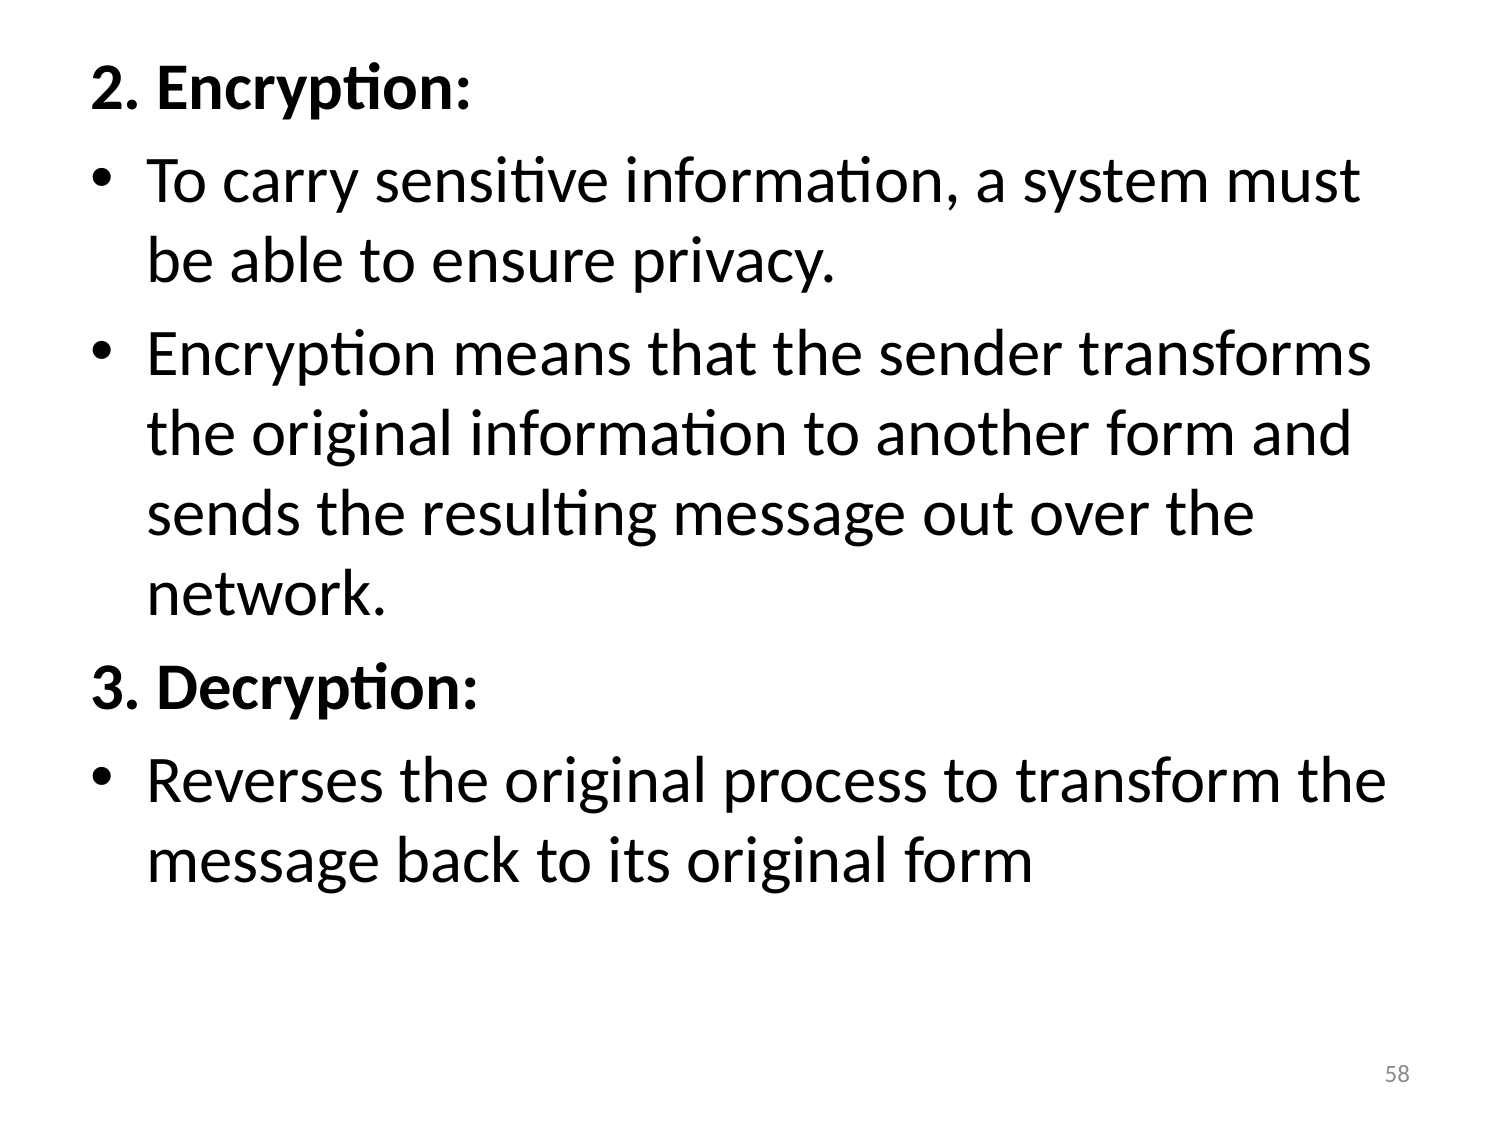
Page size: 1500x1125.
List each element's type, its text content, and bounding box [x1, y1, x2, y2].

slide_number 58 [1074, 1042, 1425, 1103]
list 2. Encryption: To carry sensitive information, a system must be able to ensure privacy. Encryption means that the sender transforms the original information to another form and sends the resulting message out over the network. 3. Decryption: Reverses the original process to transform the message back to its original form [75, 35, 1425, 1005]
